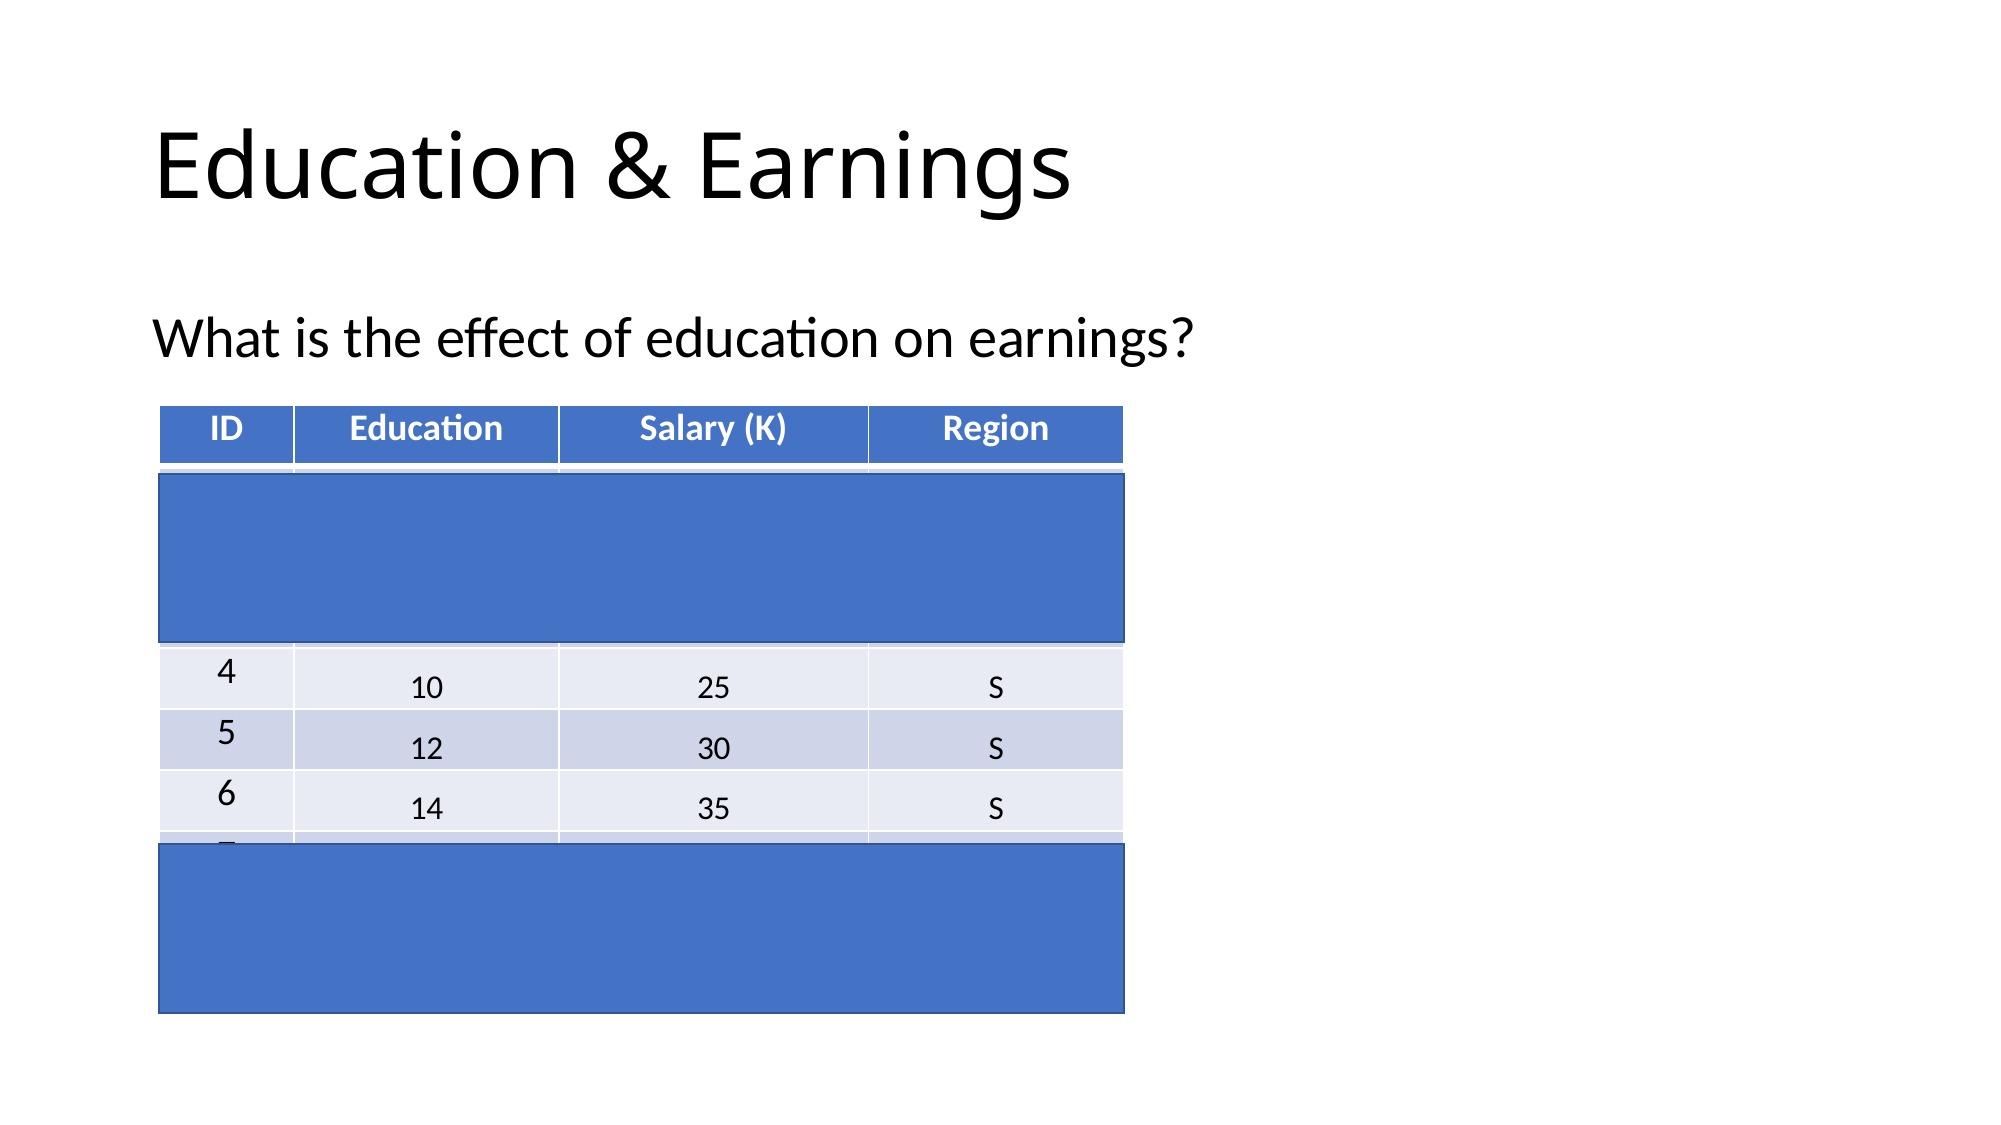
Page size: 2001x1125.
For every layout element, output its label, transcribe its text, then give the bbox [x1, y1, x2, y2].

table_cell 5 [160, 710, 293, 769]
table_cell 12 [295, 469, 558, 473]
table_cell 50 [560, 832, 868, 843]
table_cell 1 [160, 469, 293, 473]
table_cell 16 [295, 832, 558, 843]
table_cell 10 [295, 649, 558, 708]
title Education & Earnings [137, 59, 1863, 278]
table_header ID [160, 406, 293, 463]
table_cell 7 [160, 832, 293, 843]
table_cell 14 [295, 771, 558, 830]
table_cell 25 [560, 649, 868, 708]
table_cell 35 [560, 771, 868, 830]
table_cell S [869, 771, 1123, 830]
table_cell 6 [160, 771, 293, 830]
table_cell S [869, 710, 1123, 769]
table_cell 12 [295, 710, 558, 769]
table_cell 35 [560, 469, 868, 473]
table_header Region [869, 406, 1123, 463]
table_cell MW [869, 643, 1123, 647]
table_header Salary (K) [560, 406, 868, 463]
text_box [158, 843, 1125, 1014]
table_cell 30 [560, 710, 868, 769]
table_cell 16 [295, 643, 558, 647]
list What is the effect of education on earnings? [137, 299, 1863, 1014]
table_header Education [295, 406, 558, 463]
table_cell 45 [560, 643, 868, 647]
table_cell 4 [160, 649, 293, 708]
text_box [158, 473, 1125, 643]
table_cell 3 [160, 643, 293, 647]
table_cell S [869, 649, 1123, 708]
table_cell N [869, 832, 1123, 843]
table_cell MW [869, 469, 1123, 473]
